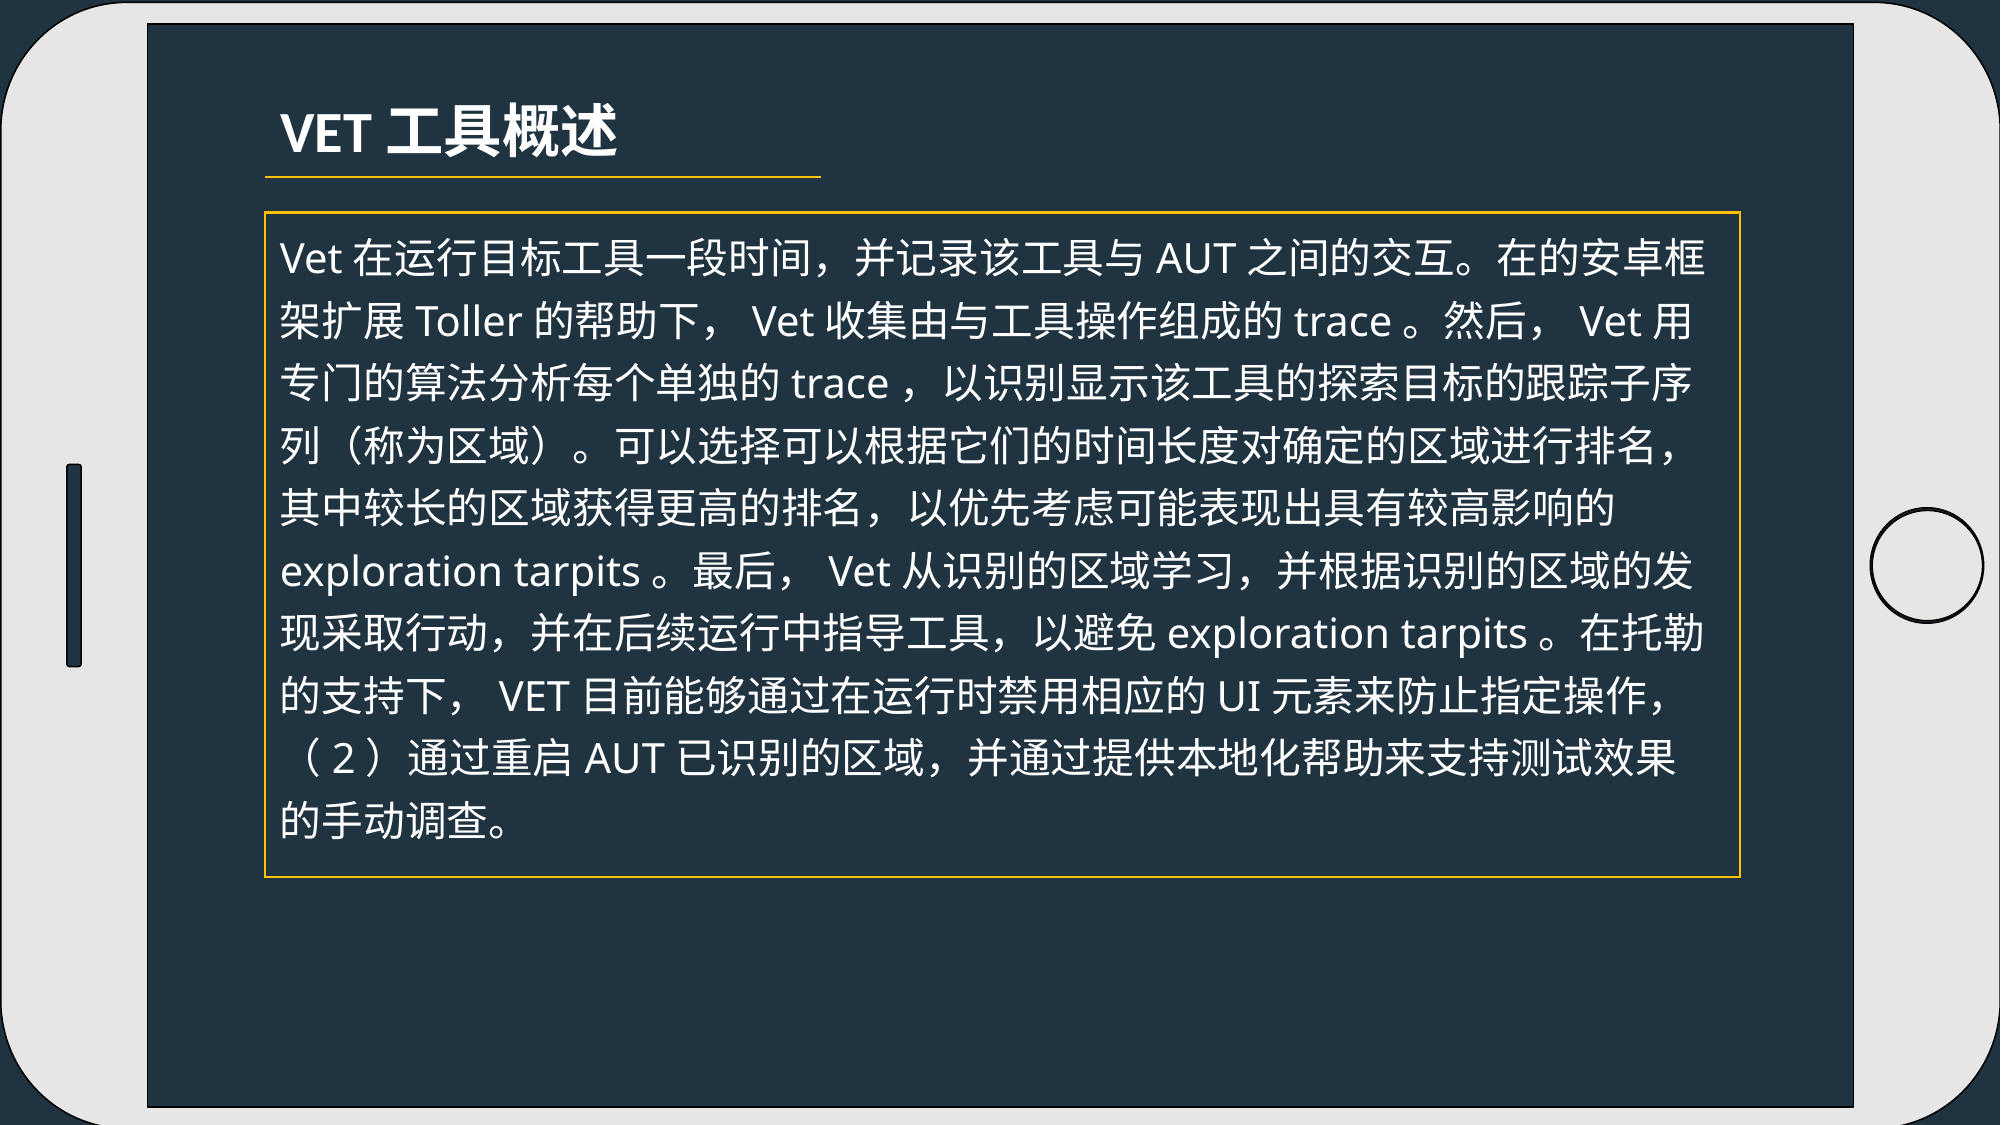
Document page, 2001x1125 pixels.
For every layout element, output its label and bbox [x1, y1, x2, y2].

text_box [0, 2, 2000, 1125]
